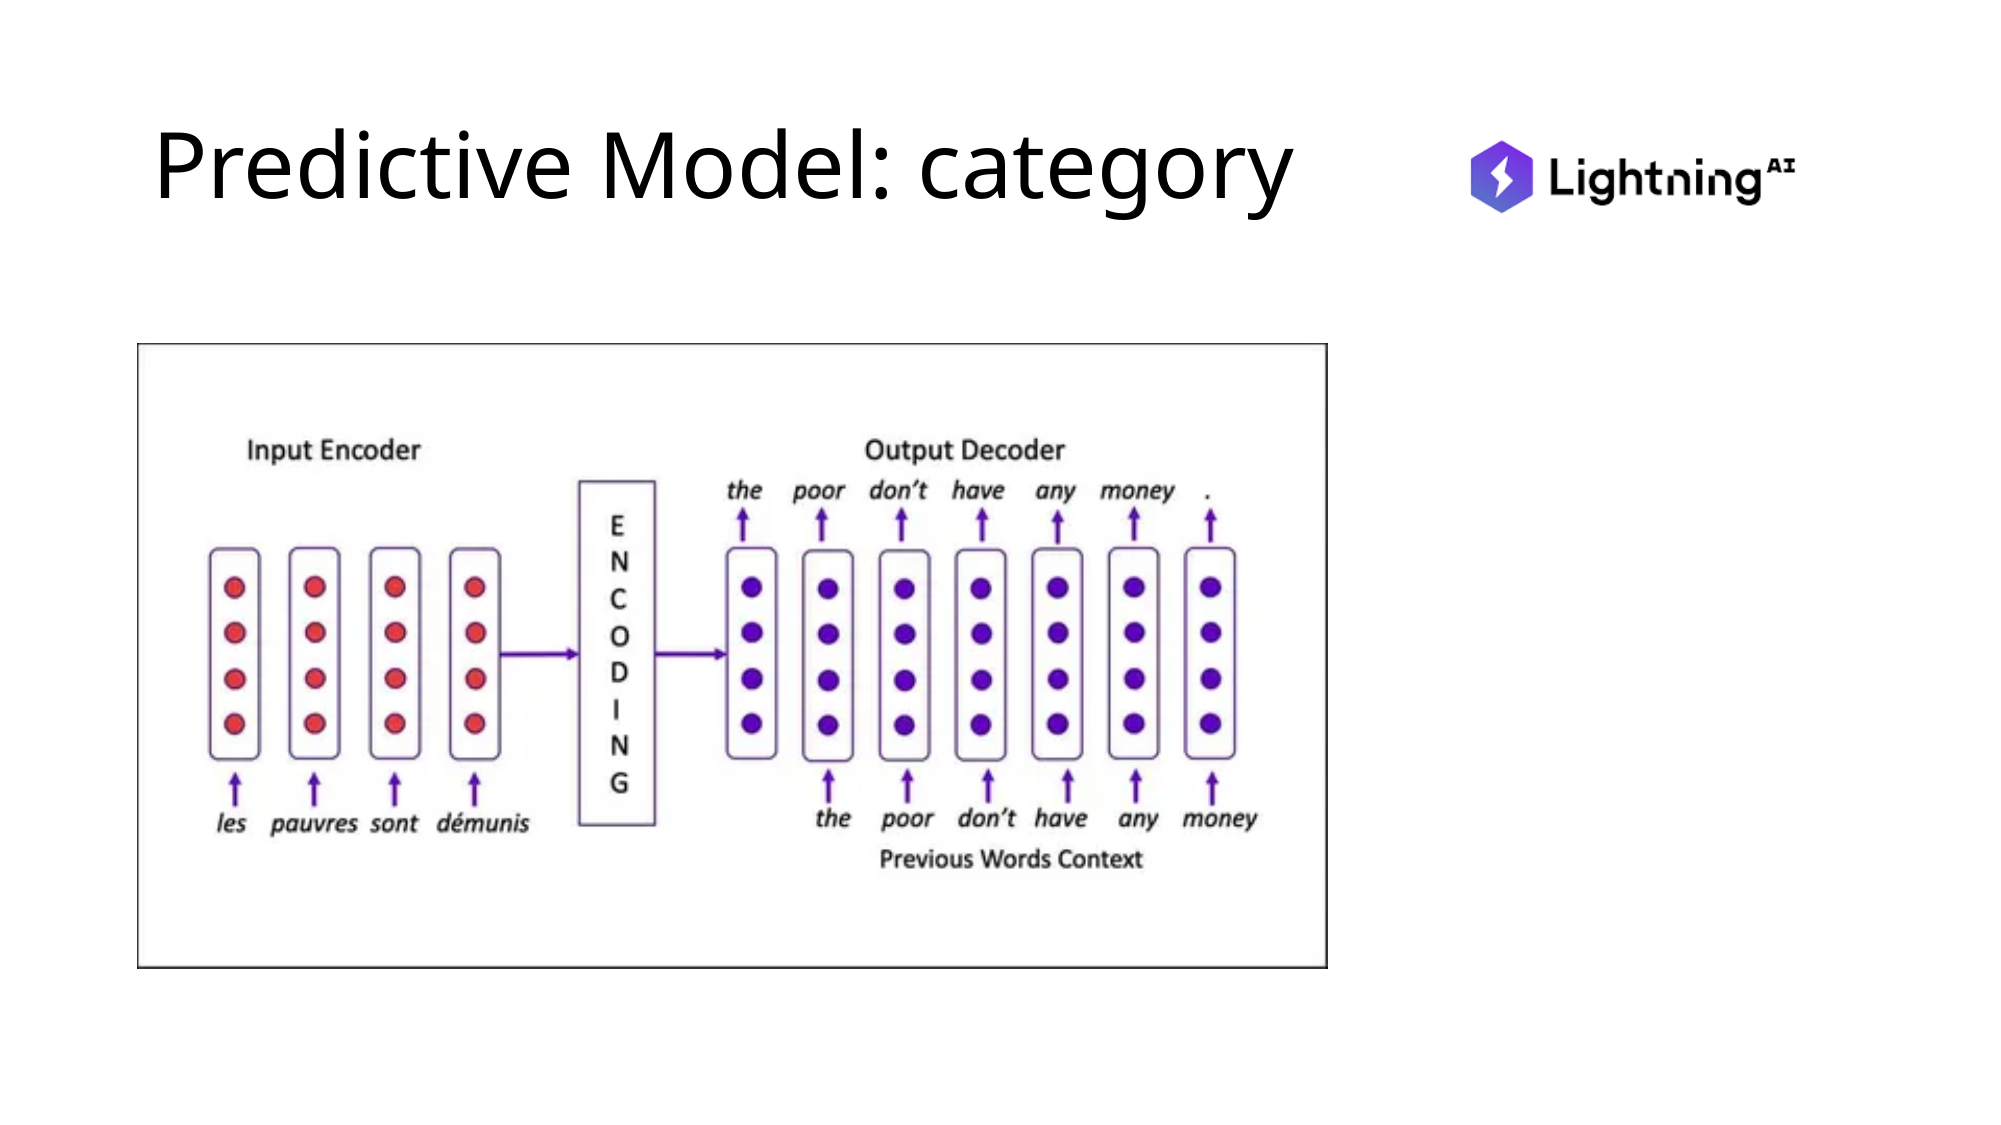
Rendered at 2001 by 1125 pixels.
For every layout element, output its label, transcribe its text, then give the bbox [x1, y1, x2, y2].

picture [1431, 76, 1834, 278]
picture [136, 343, 1328, 970]
title Predictive Model: category [137, 59, 1863, 278]
